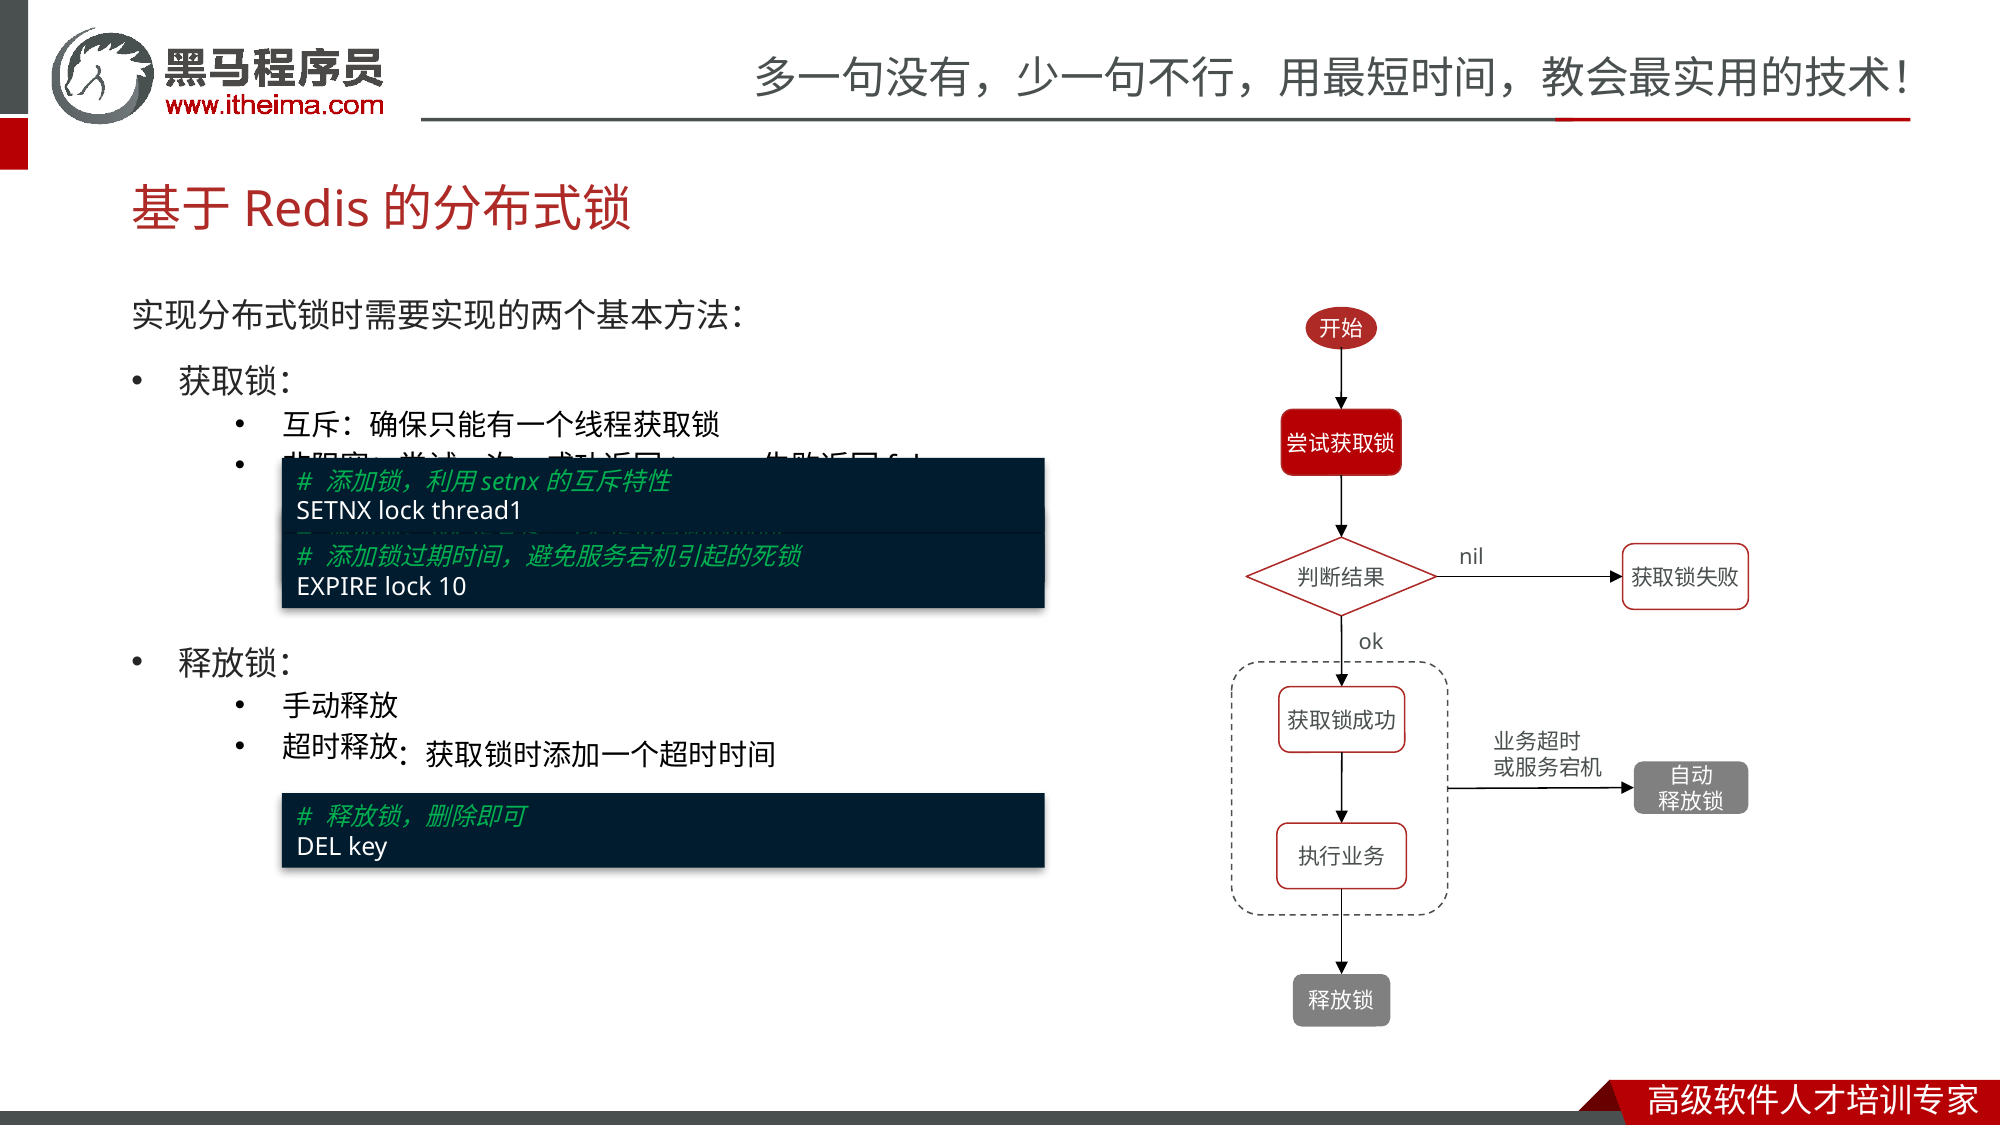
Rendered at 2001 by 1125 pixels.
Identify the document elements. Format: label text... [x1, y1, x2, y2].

picture [50, 26, 384, 125]
text_box nil [1444, 534, 1499, 576]
text_box 开始 [1305, 306, 1378, 350]
text_box # 释放锁，删除即可 DEL key [281, 793, 1045, 868]
text_box 获取锁失败 [1620, 541, 1751, 612]
text_box # 添加锁过期时间，避免服务宕机引起的死锁 EXPIRE lock 10 [281, 533, 1045, 609]
text_box 判断结果 [1244, 536, 1439, 618]
text_box 释放锁 [1290, 971, 1393, 1029]
text_box ok [1346, 620, 1399, 661]
text_box 自动 释放锁 [1631, 759, 1751, 816]
text_box [1229, 659, 1450, 917]
text_box 尝试获取锁 [1279, 407, 1404, 478]
text_box 基于Redis的分布式锁 [116, 169, 1872, 245]
text_box # 添加锁，利用setnx的互斥特性 SETNX lock thread1 [281, 457, 1045, 533]
list 实现分布式锁时需要实现的两个基本方法： 获取锁： 互斥：确保只能有一个线程获取锁 非阻塞：尝试一次，成功返回true，失败返回false 释放锁： 手动释放 超时释放 [116, 266, 1106, 900]
text_box 业务超时 或服务宕机 [1479, 720, 1618, 786]
text_box ：获取锁时添加一个超时时间 [381, 729, 863, 779]
